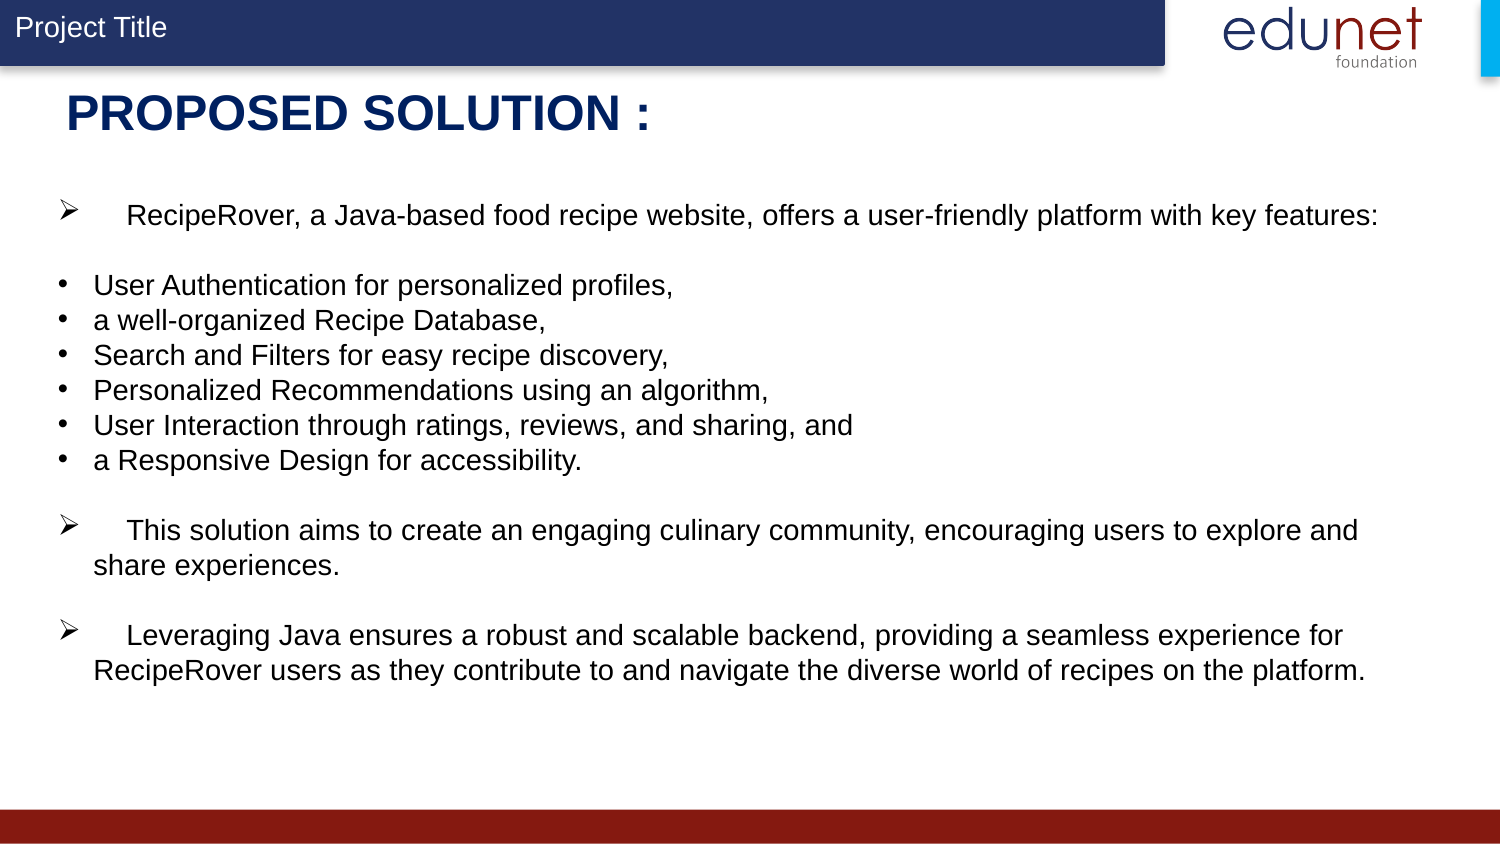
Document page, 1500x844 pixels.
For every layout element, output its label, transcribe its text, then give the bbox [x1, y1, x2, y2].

title PROPOSED SOLUTION : [51, 72, 1449, 229]
text_box RecipeRover, a Java-based food recipe website, offers a user-friendly platform with key features: User Authentication for personalized profiles, a well-organized Recipe Database, Search and Filters for easy recipe discovery, Personalized Recommendations using an algorithm, User Interaction through ratings, reviews, and sharing, and a Responsive Design for accessibility. This solution aims to create an engaging culinary community, encouraging users to explore and share experiences. Leveraging Java ensures a robust and scalable backend, providing a seamless experience for RecipeRover users as they contribute to and navigate the diverse world of recipes on the platform. [43, 189, 1445, 694]
picture [1219, 4, 1424, 72]
